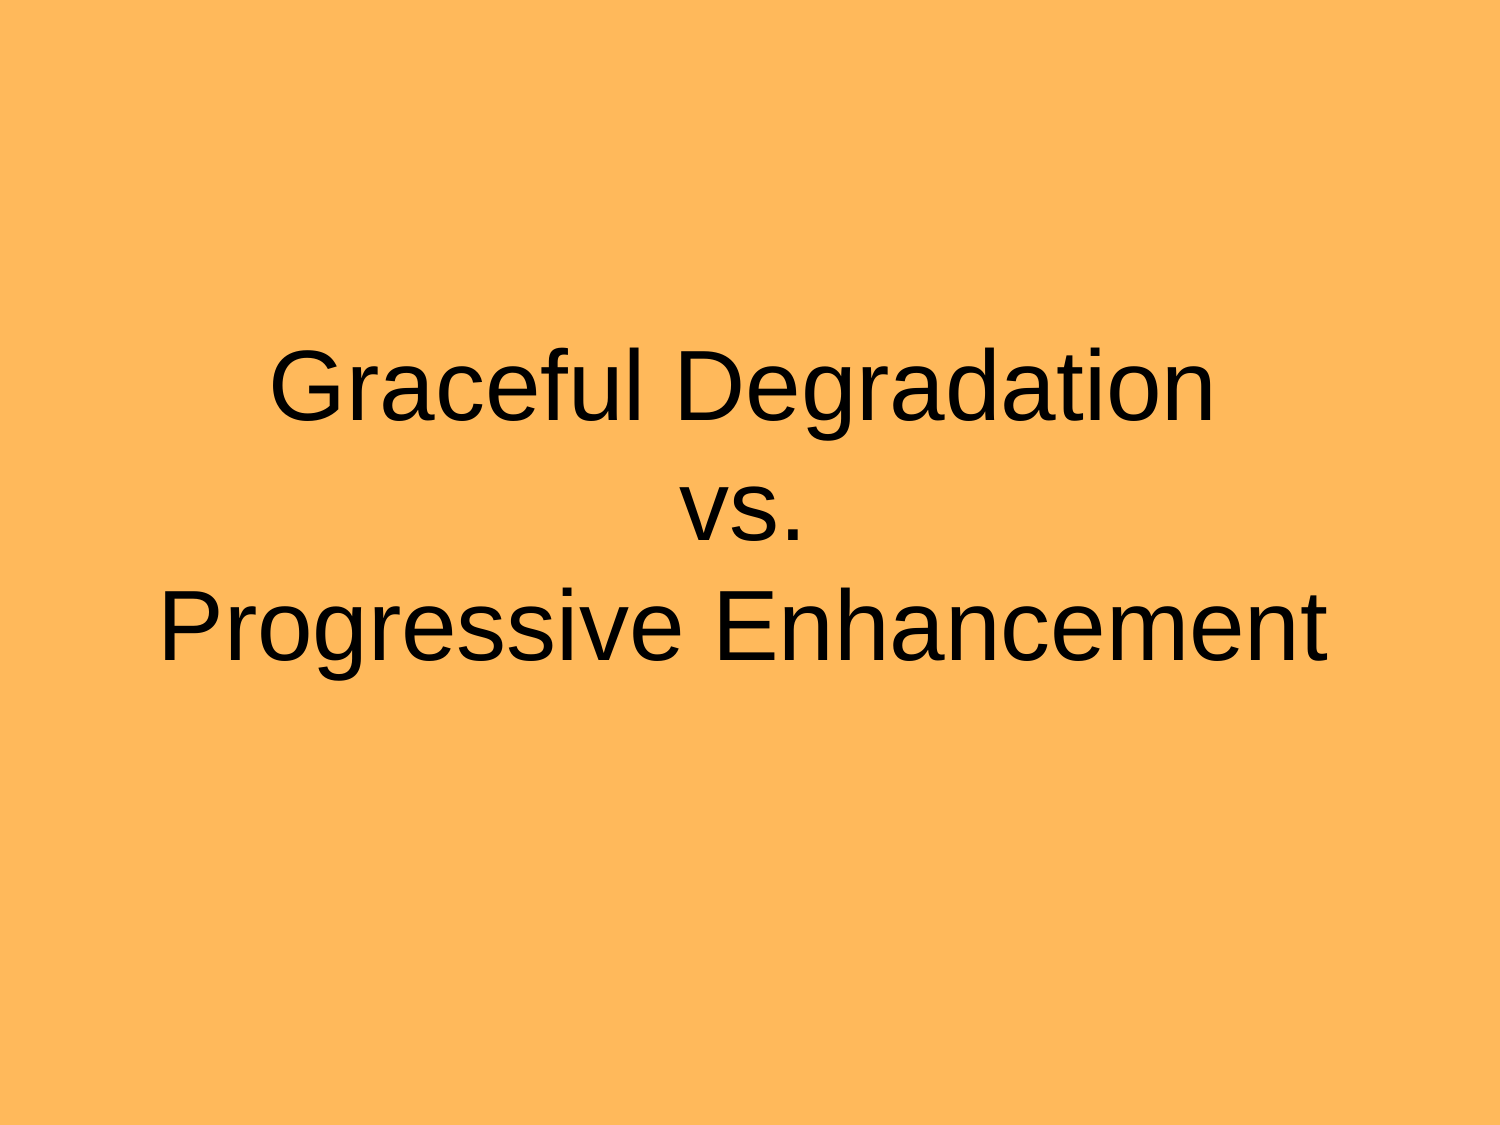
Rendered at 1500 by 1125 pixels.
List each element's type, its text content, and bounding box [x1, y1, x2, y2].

text_box Graceful Degradation vs. Progressive Enhancement [87, 313, 1400, 738]
